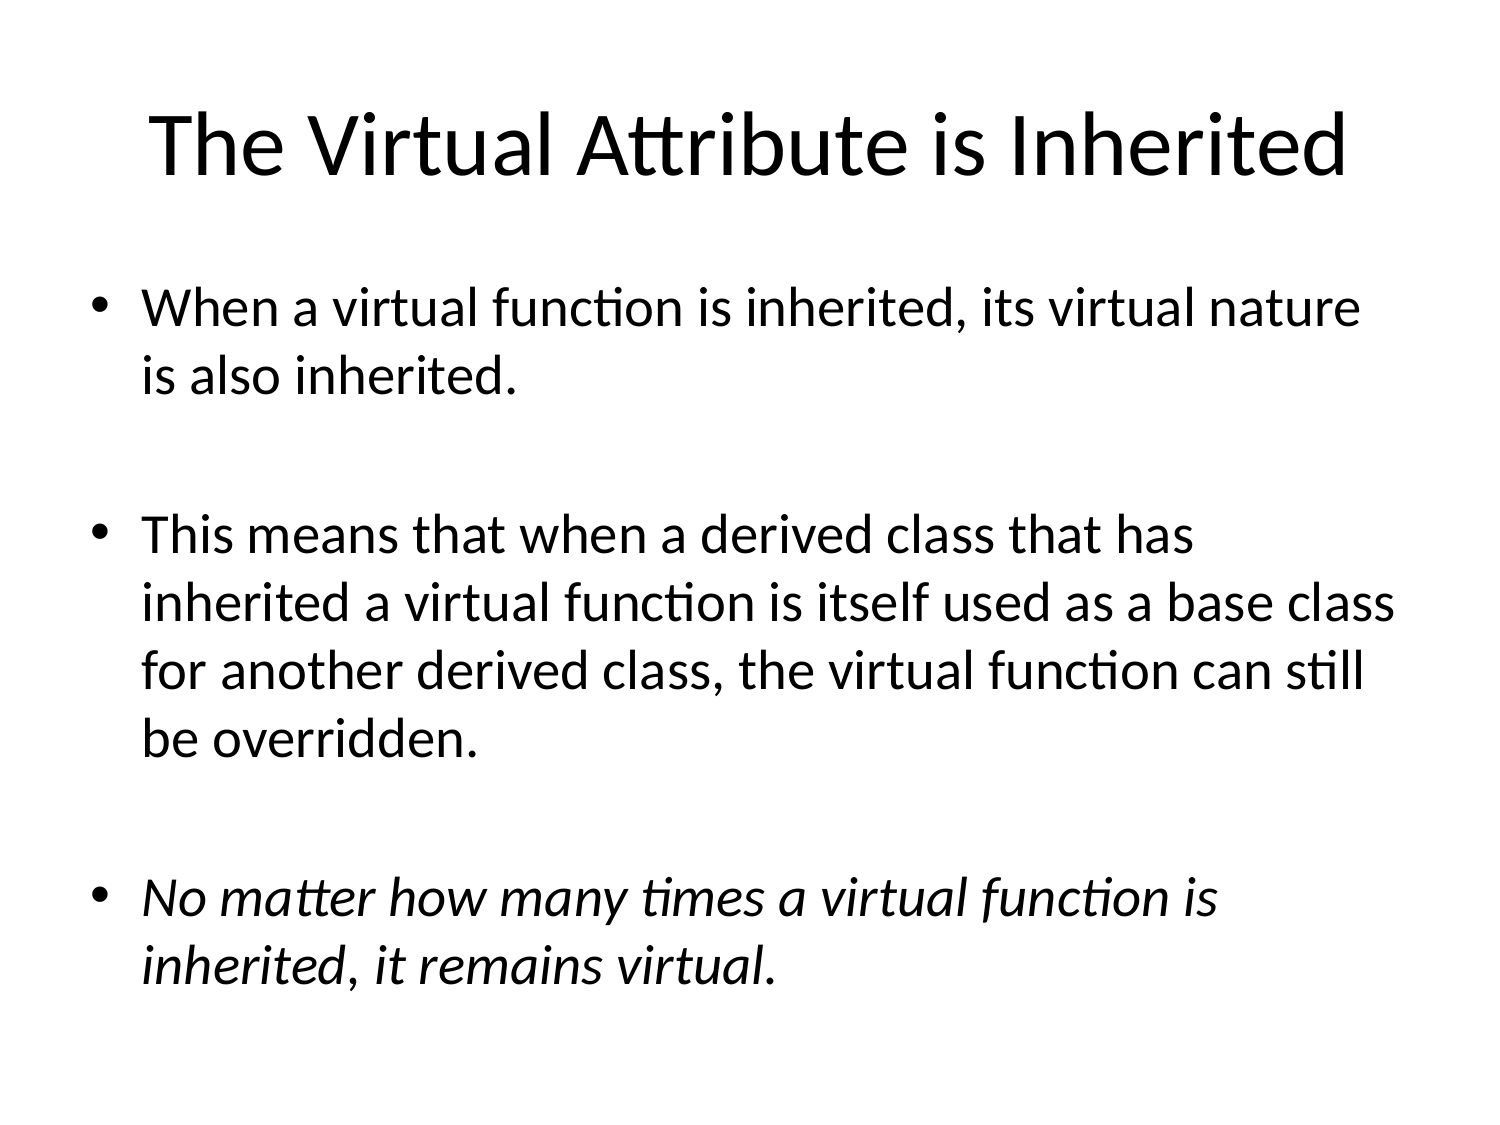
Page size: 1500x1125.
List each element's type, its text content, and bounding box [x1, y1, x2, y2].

title The Virtual Attribute is Inherited [75, 45, 1425, 233]
list When a virtual function is inherited, its virtual nature is also inherited. This means that when a derived class that has inherited a virtual function is itself used as a base class for another derived class, the virtual function can still be overridden. No matter how many times a virtual function is inherited, it remains virtual. [75, 262, 1425, 1005]
